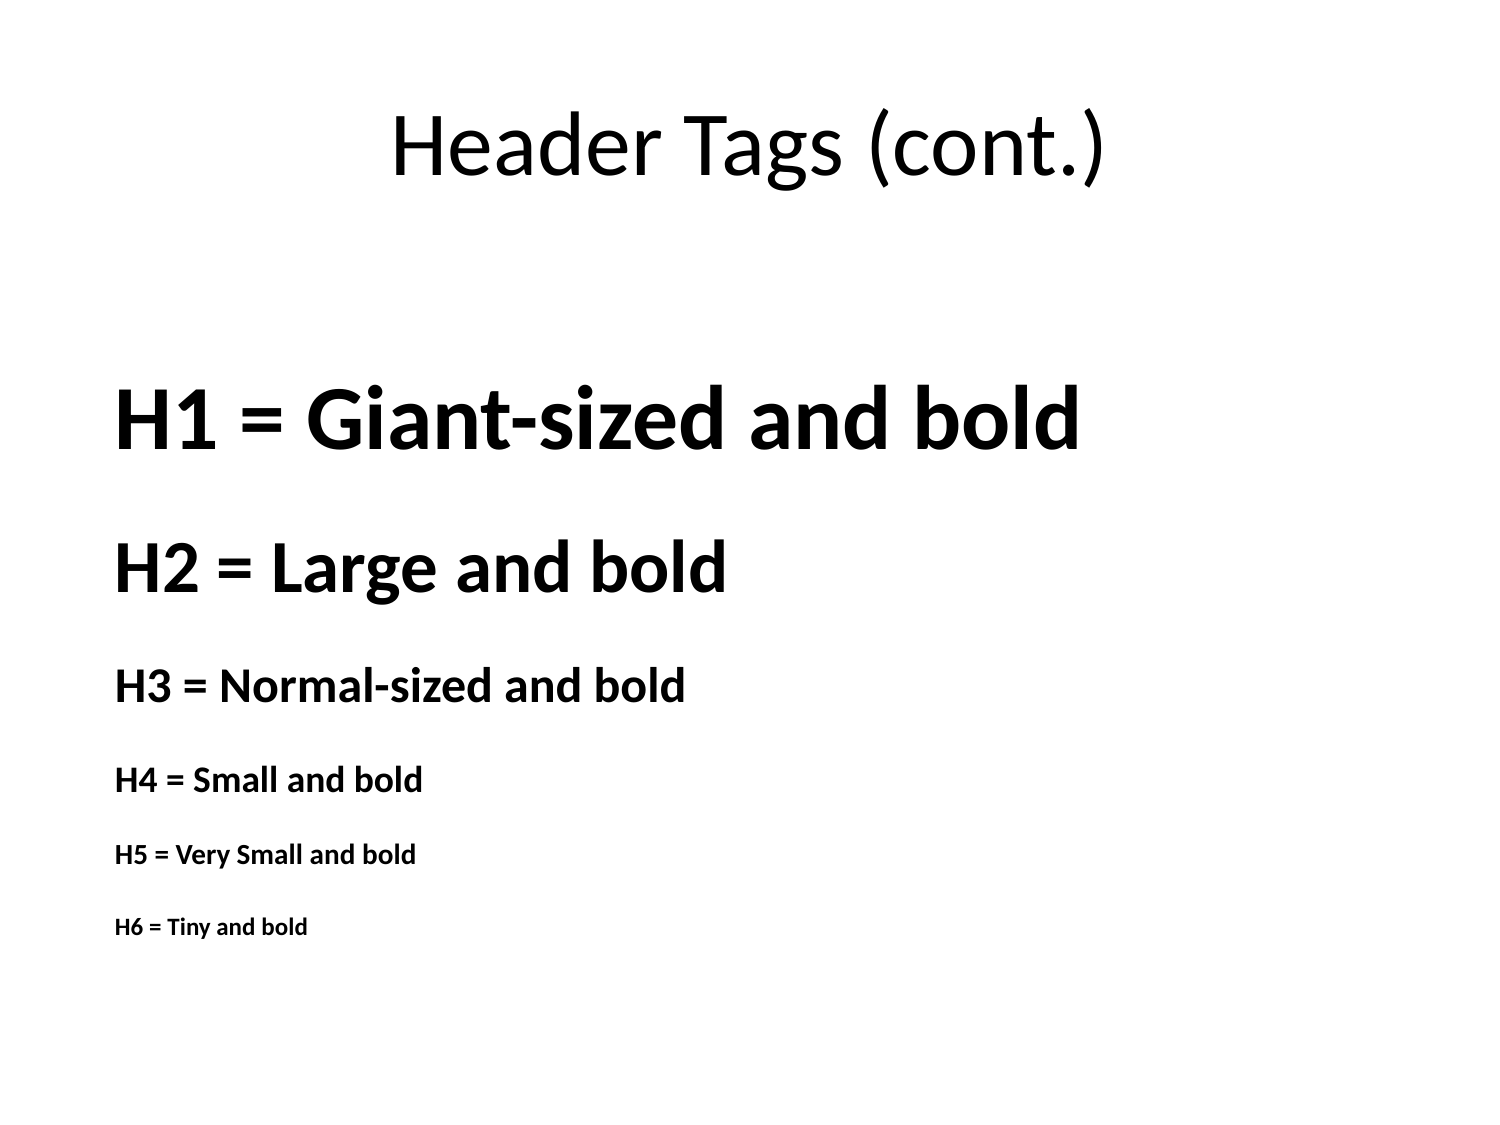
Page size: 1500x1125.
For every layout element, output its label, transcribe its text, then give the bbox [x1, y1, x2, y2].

list H1 = Giant-sized and bold H2 = Large and bold H3 = Normal-sized and bold H4 = Small and bold H5 = Very Small and bold H6 = Tiny and bold [99, 350, 1400, 975]
title Header Tags (cont.) [75, 45, 1425, 233]
